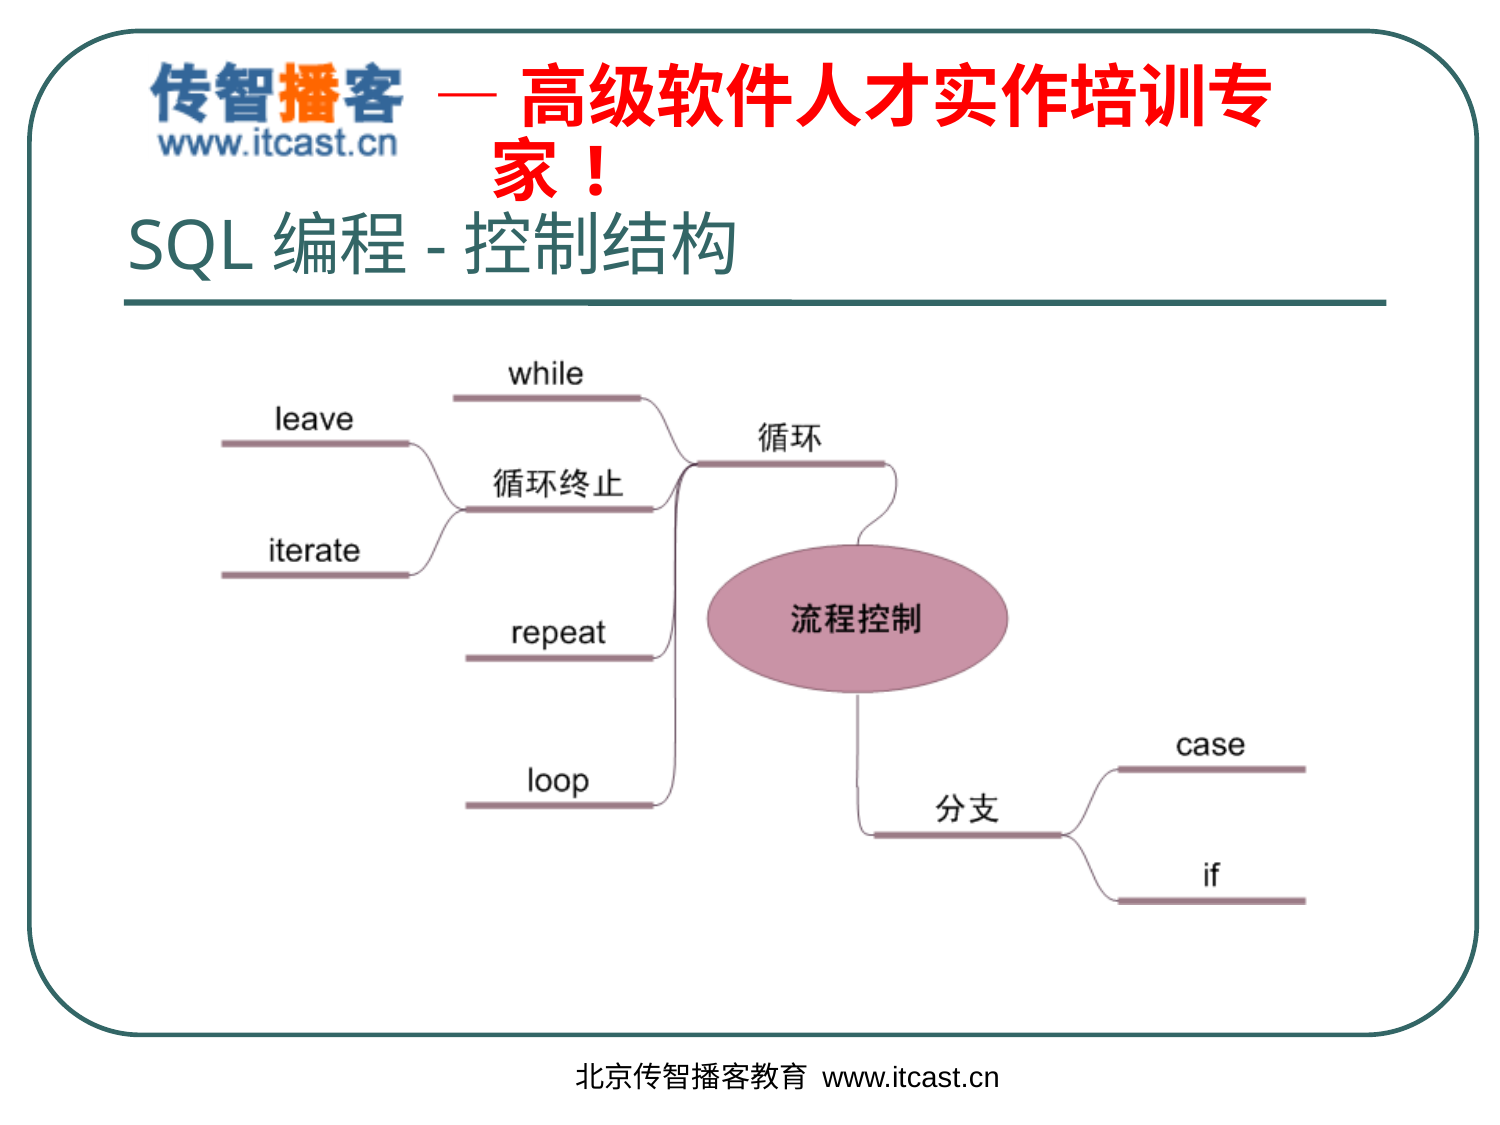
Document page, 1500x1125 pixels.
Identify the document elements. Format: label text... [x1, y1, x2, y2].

picture [218, 349, 1310, 905]
title SQL编程-控制结构 [112, 54, 1375, 291]
